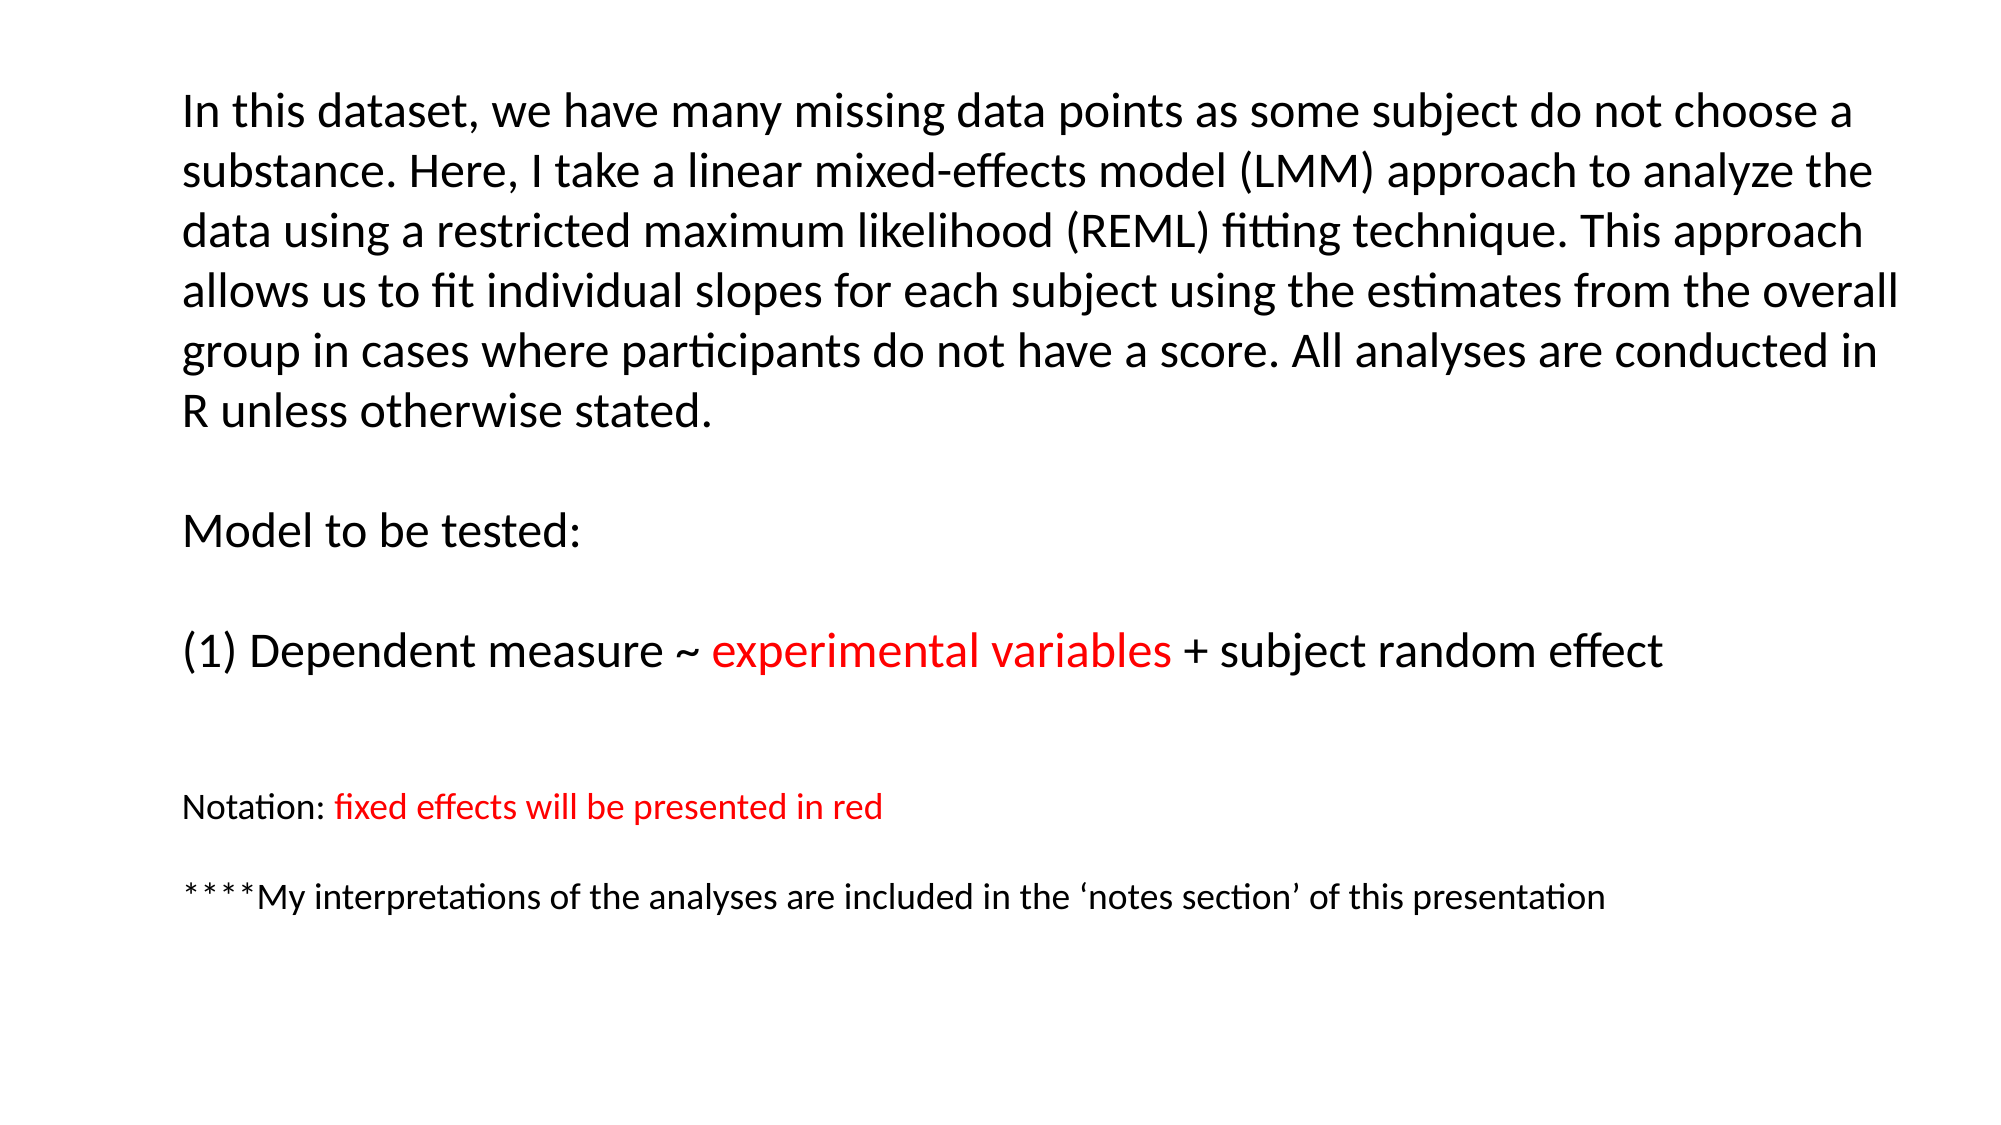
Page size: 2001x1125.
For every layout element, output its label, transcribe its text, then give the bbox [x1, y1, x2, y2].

text_box In this dataset, we have many missing data points as some subject do not choose a substance. Here, I take a linear mixed-effects model (LMM) approach to analyze the data using a restricted maximum likelihood (REML) fitting technique. This approach allows us to fit individual slopes for each subject using the estimates from the overall group in cases where participants do not have a score. All analyses are conducted in R unless otherwise stated. Model to be tested: Dependent measure ~ experimental variables + subject random effect Notation: fixed effects will be presented in red ****My interpretations of the analyses are included in the ‘notes section’ of this presentation [167, 70, 1924, 925]
